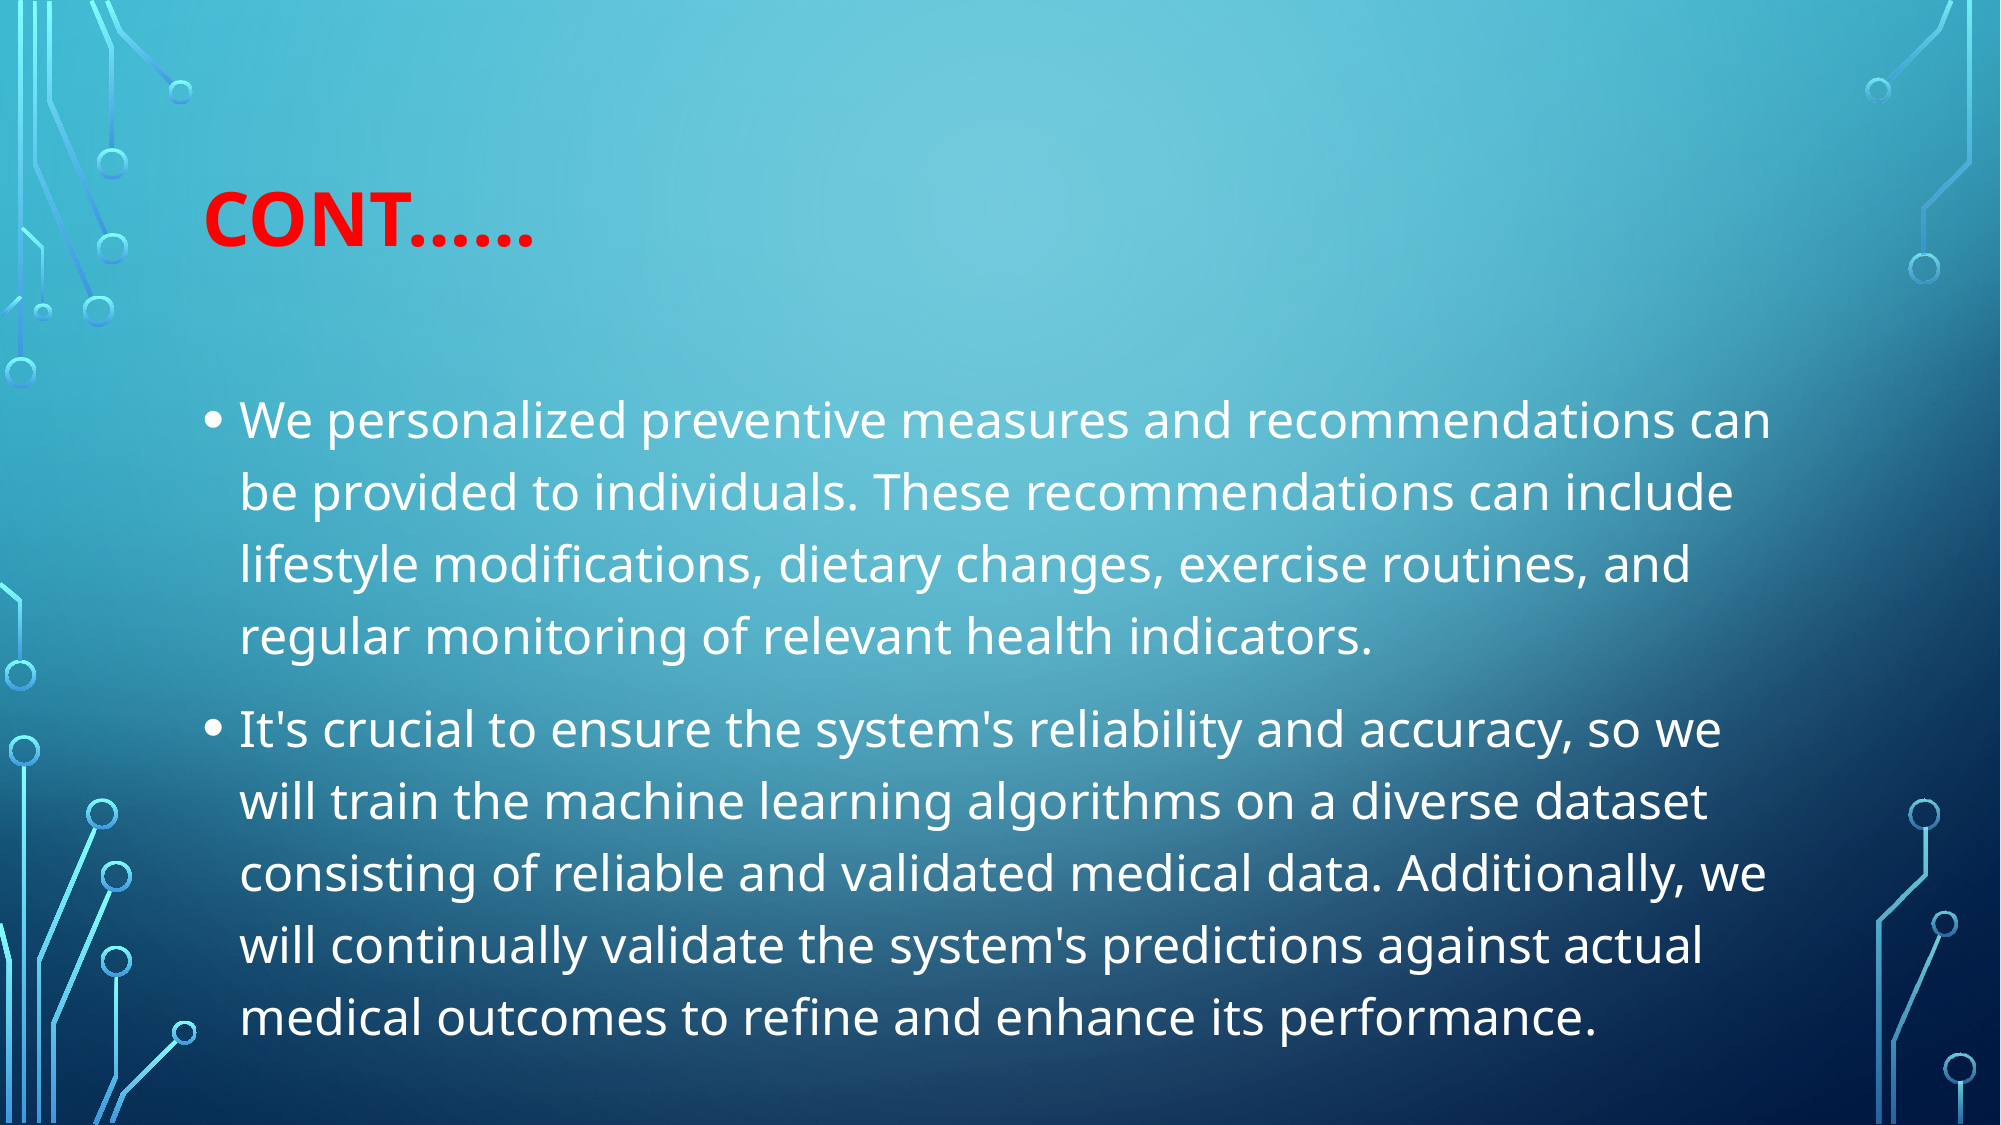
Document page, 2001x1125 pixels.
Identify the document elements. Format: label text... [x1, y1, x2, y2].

list We personalized preventive measures and recommendations can be provided to individuals. These recommendations can include lifestyle modifications, dietary changes, exercise routines, and regular monitoring of relevant health indicators. It's crucial to ensure the system's reliability and accuracy, so we will train the machine learning algorithms on a diverse dataset consisting of reliable and validated medical data. Additionally, we will continually validate the system's predictions against actual medical outcomes to refine and enhance its performance. [187, 369, 1813, 950]
title Cont…… [187, 101, 1813, 344]
